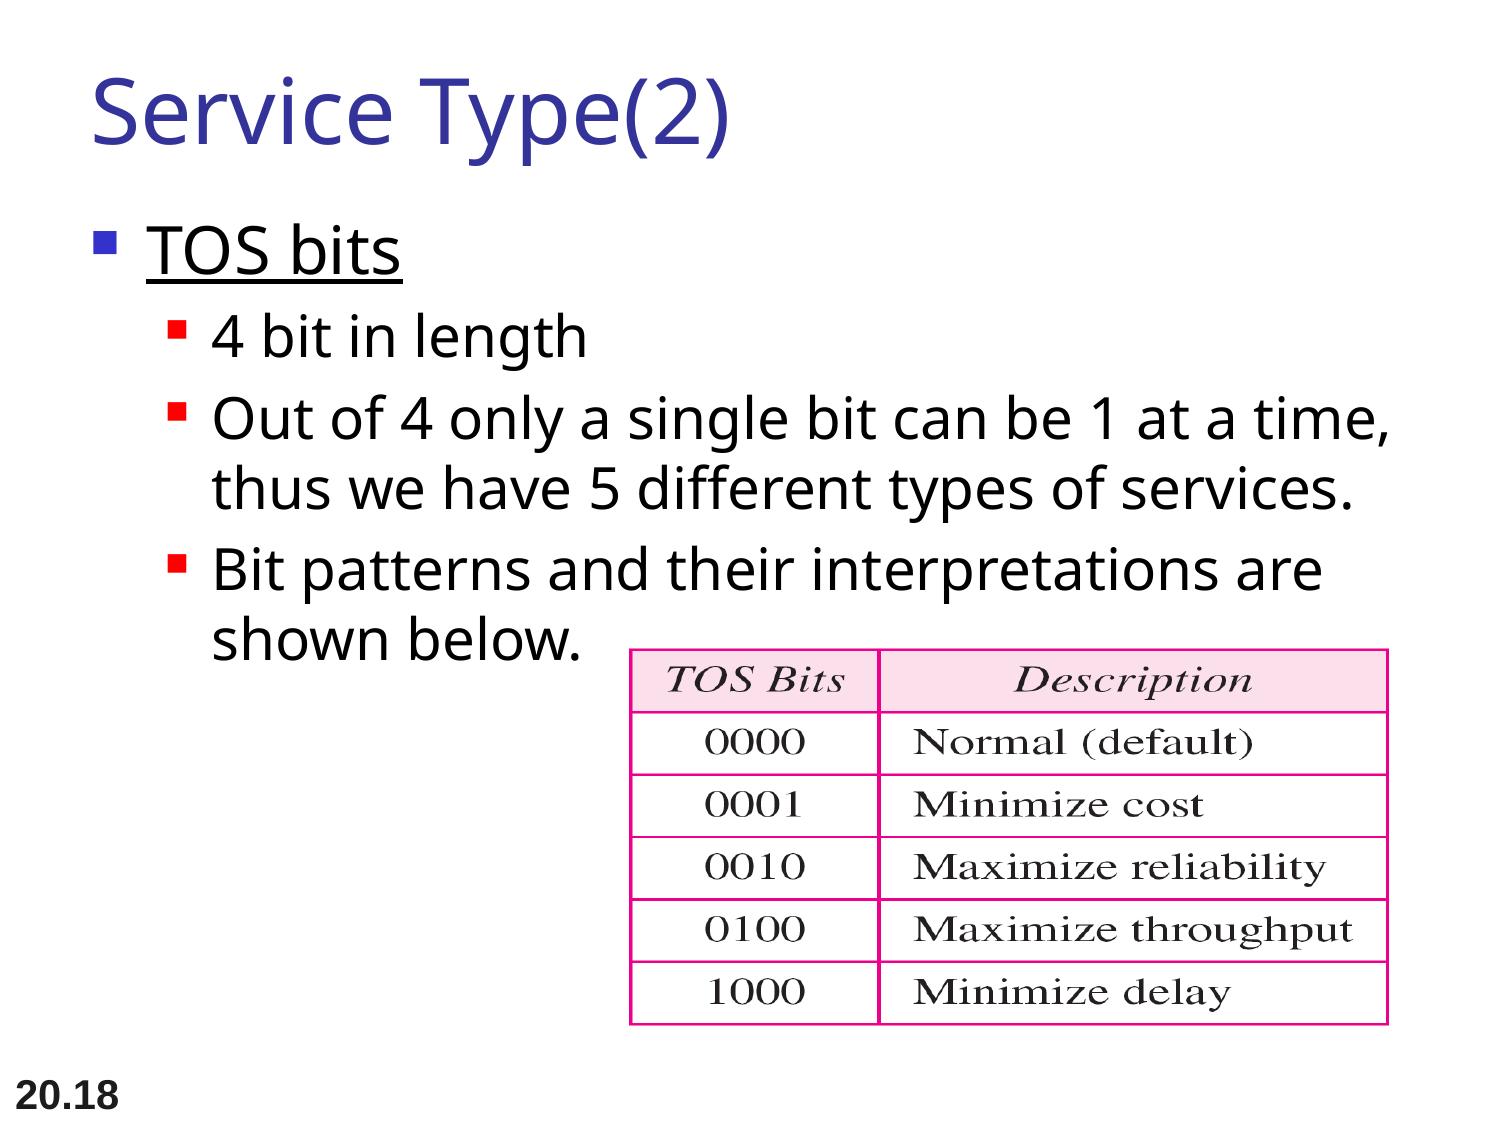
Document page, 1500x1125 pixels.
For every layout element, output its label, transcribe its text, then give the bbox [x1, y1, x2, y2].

title Service Type(2) [75, 45, 1425, 200]
slide_number 20.18 [0, 1049, 313, 1125]
picture [599, 637, 1415, 1038]
list TOS bits 4 bit in length Out of 4 only a single bit can be 1 at a time, thus we have 5 different types of services. Bit patterns and their interpretations are shown below. [75, 200, 1425, 1005]
